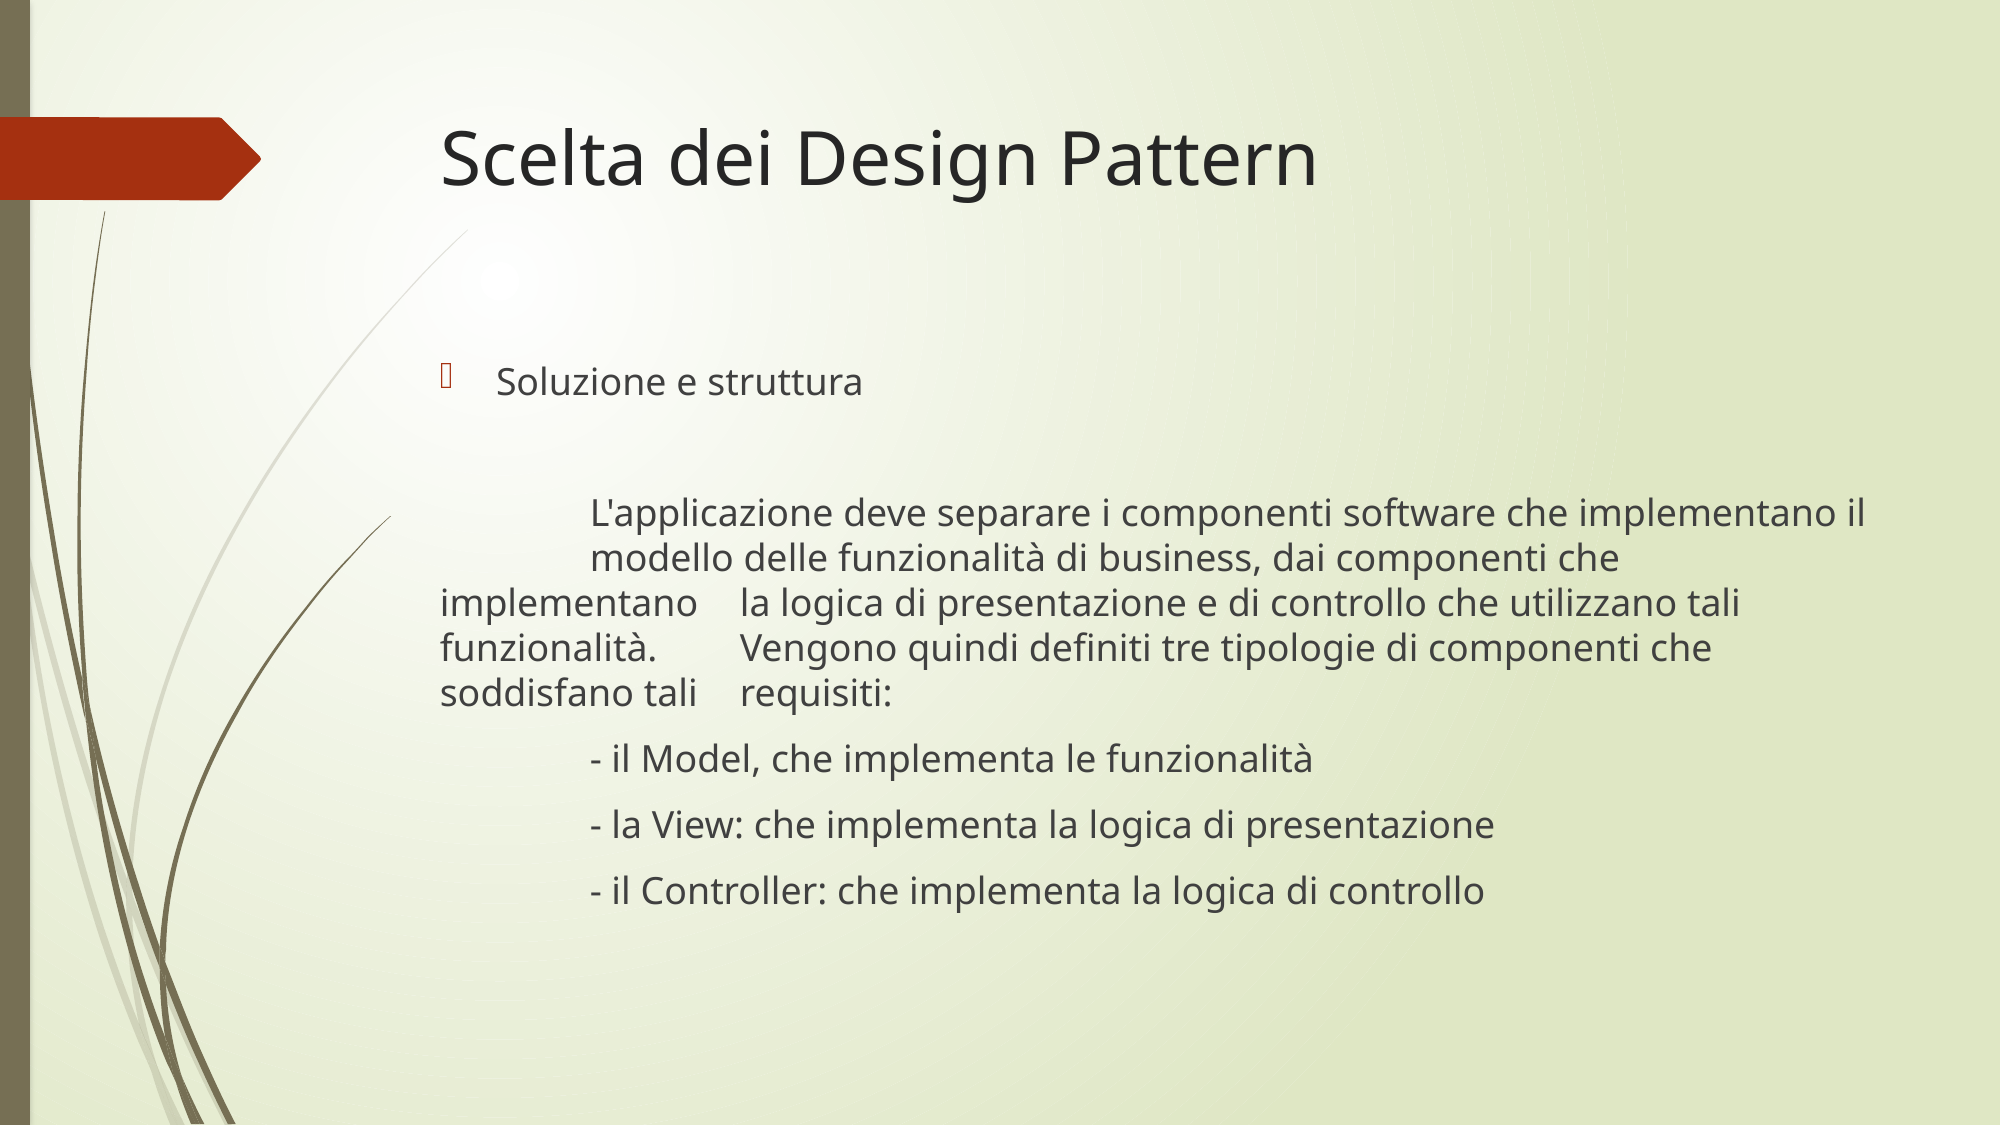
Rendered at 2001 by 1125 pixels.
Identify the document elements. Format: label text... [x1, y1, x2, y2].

title Scelta dei Design Pattern [425, 102, 1888, 313]
list Soluzione e struttura L'applicazione deve separare i componenti software che implementano il modello delle funzionalità di business, dai componenti che implementano la logica di presentazione e di controllo che utilizzano tali funzionalità. Vengono quindi definiti tre tipologie di componenti che soddisfano tali requisiti: - il Model, che implementa le funzionalità - la View: che implementa la logica di presentazione - il Controller: che implementa la logica di controllo [424, 350, 1888, 970]
